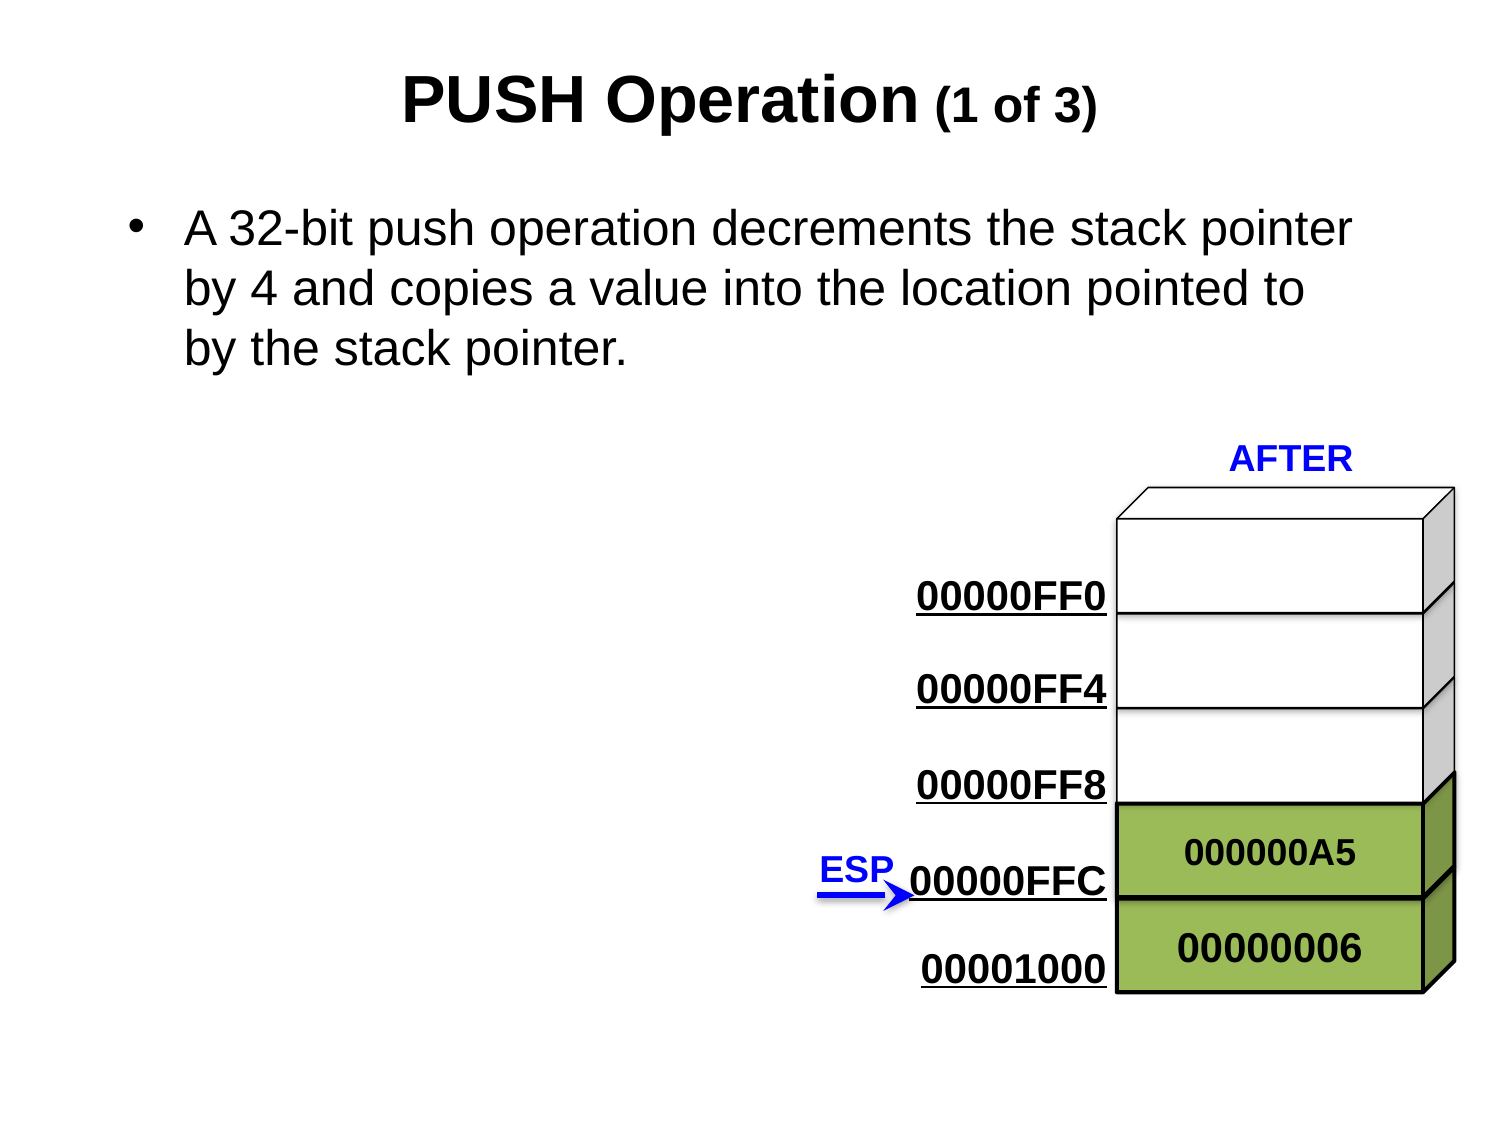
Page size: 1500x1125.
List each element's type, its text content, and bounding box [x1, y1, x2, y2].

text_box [804, 426, 1455, 1001]
title PUSH Operation (1 of 3) [75, 24, 1425, 168]
list A 32-bit push operation decrements the stack pointer by 4 and copies a value into the location pointed to by the stack pointer. [112, 187, 1388, 400]
